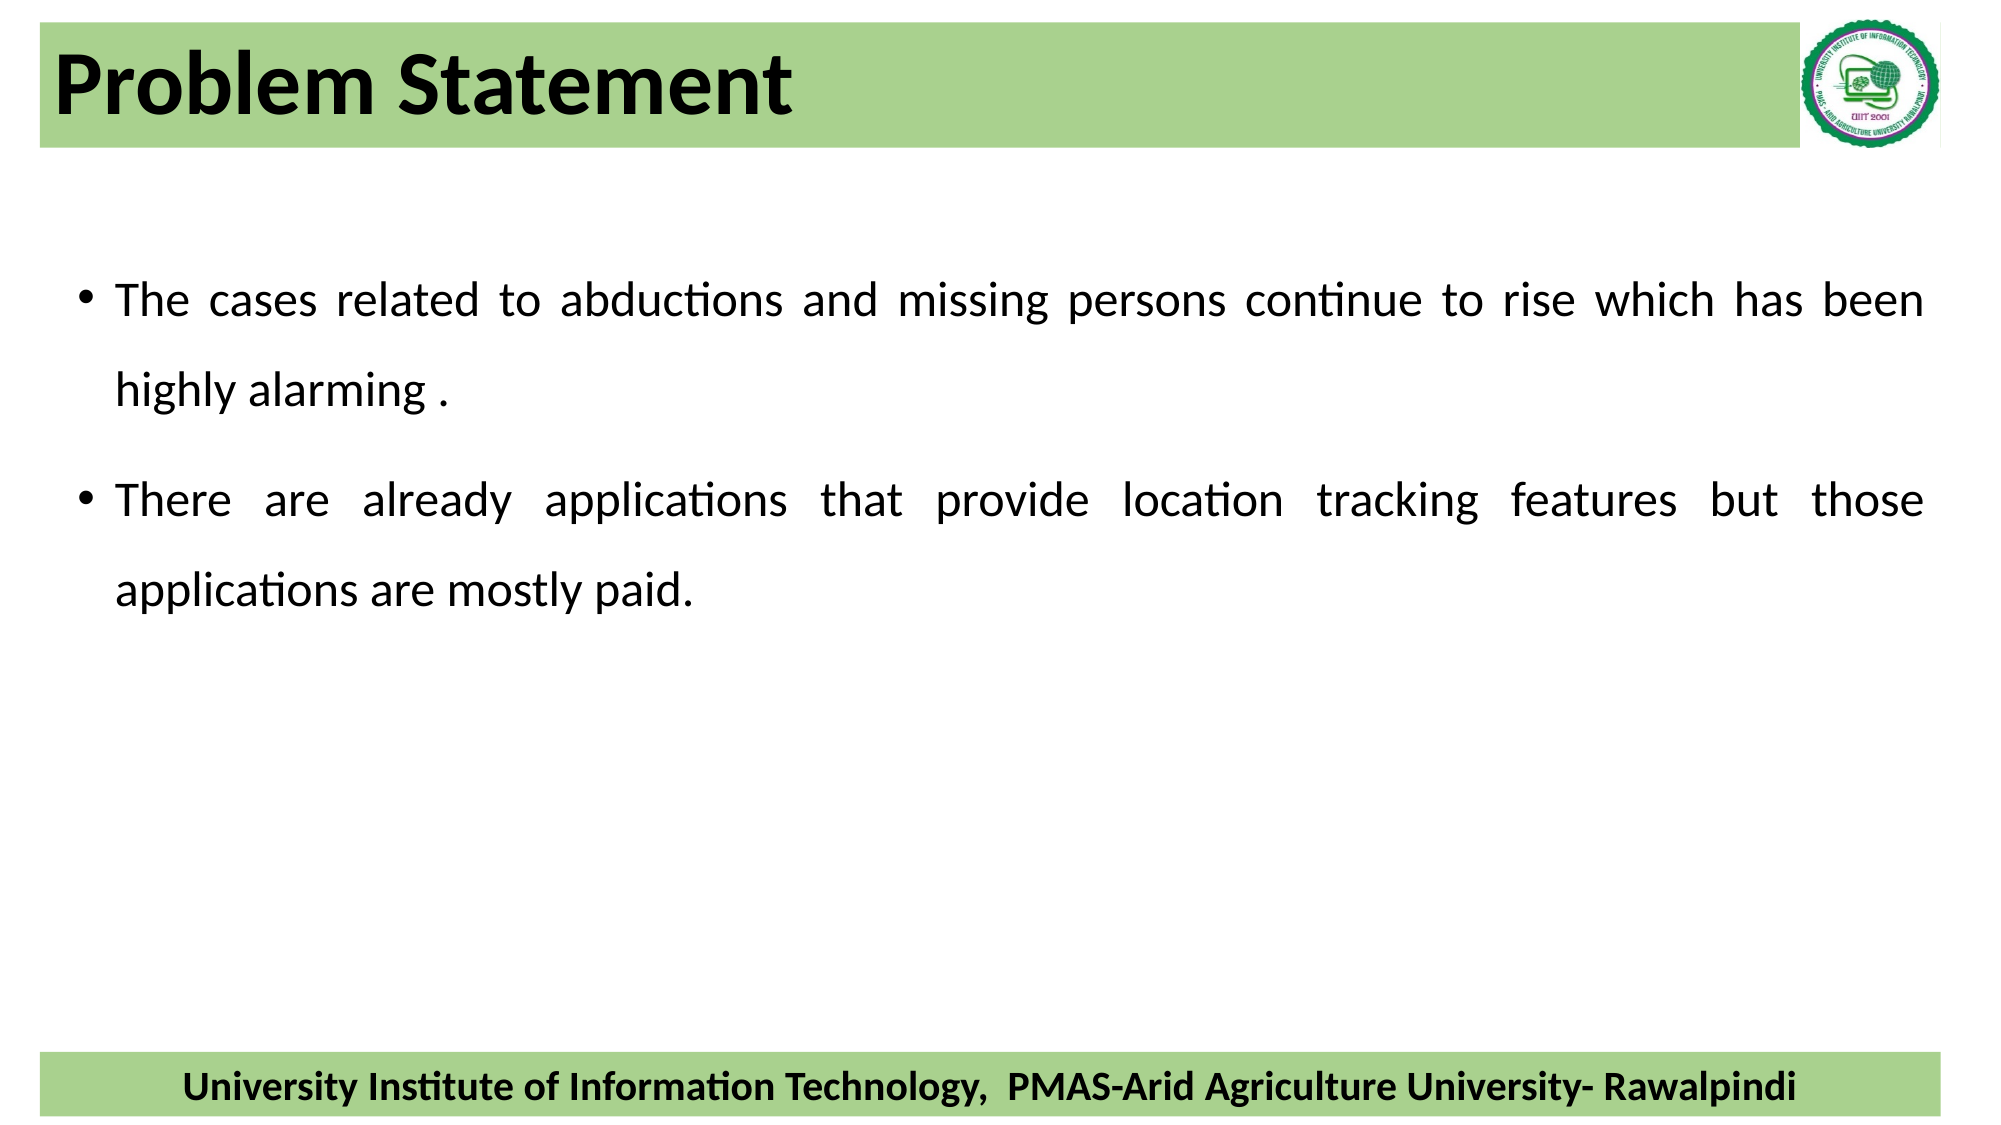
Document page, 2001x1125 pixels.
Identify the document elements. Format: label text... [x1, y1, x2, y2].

title Problem Statement [39, 22, 1799, 148]
list The cases related to abductions and missing persons continue to rise which has been highly alarming . There are already applications that provide location tracking features but those applications are mostly paid. [62, 147, 1941, 1020]
picture [1799, 19, 1941, 148]
text_box University Institute of Information Technology, PMAS-Arid Agriculture University- Rawalpindi [39, 1051, 1941, 1117]
